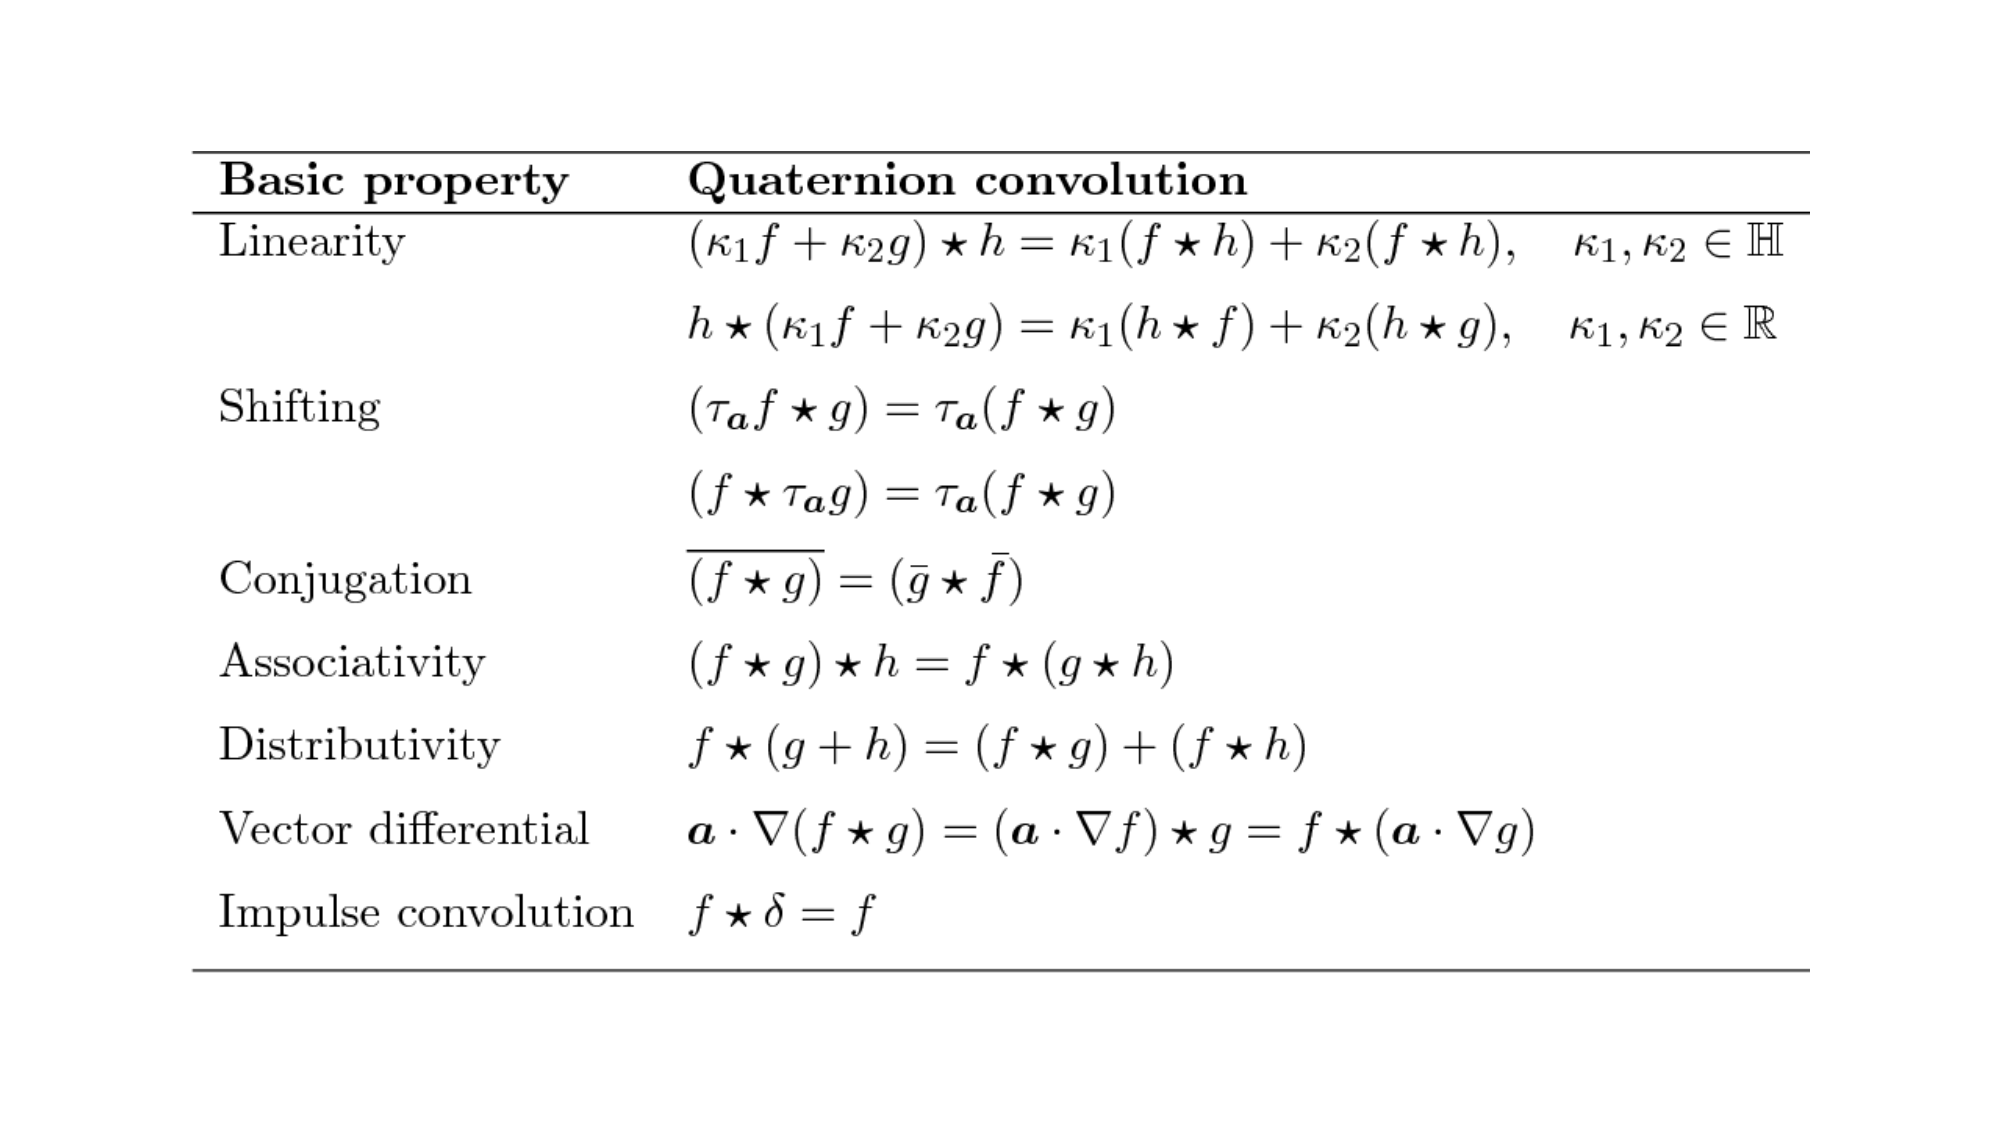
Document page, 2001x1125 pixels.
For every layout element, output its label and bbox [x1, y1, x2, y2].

picture [190, 151, 1810, 974]
